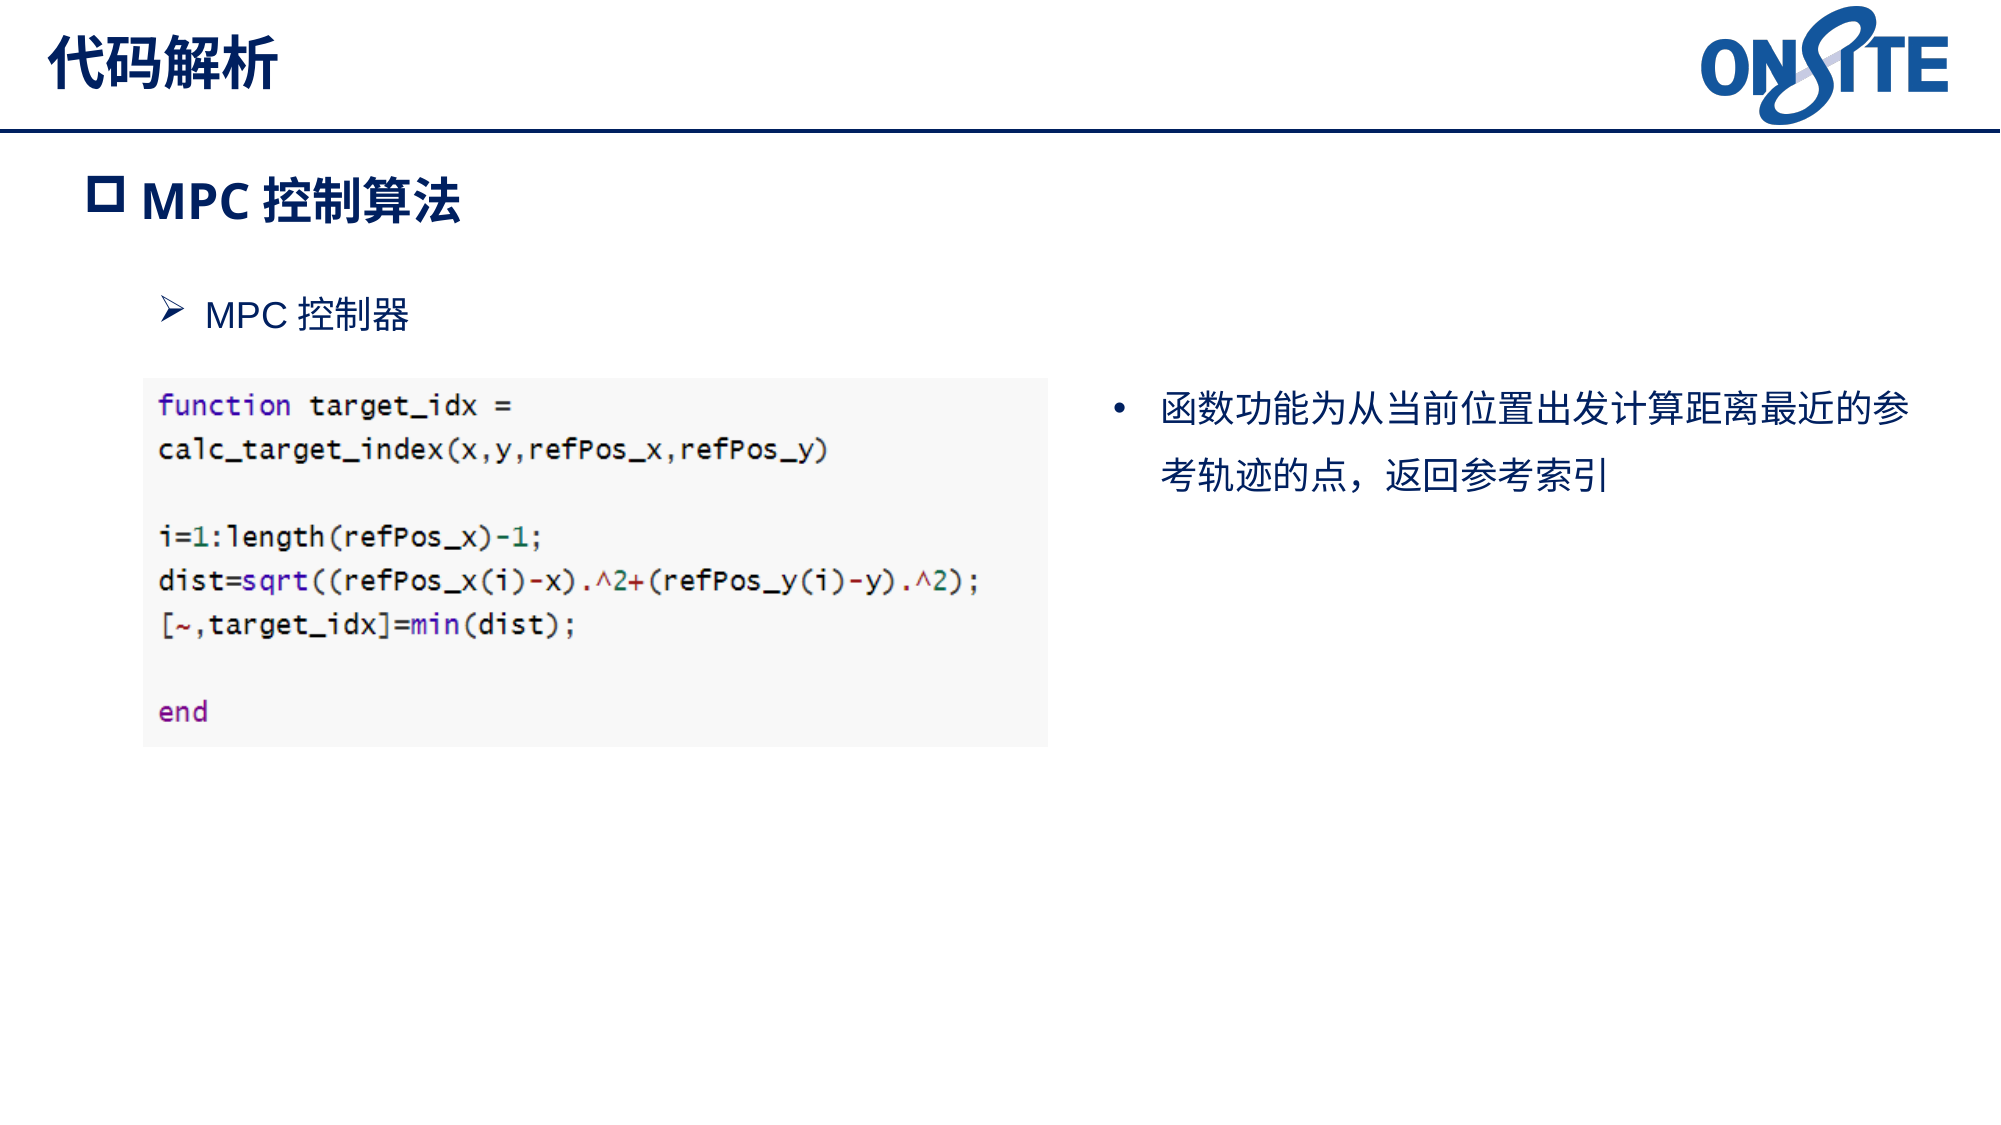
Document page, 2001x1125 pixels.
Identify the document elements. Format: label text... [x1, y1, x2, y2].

picture [1701, 6, 1948, 125]
title MPC控制算法 [68, 162, 1335, 245]
text_box MPC控制器 [143, 260, 438, 355]
picture [143, 378, 1048, 747]
text_box 函数功能为从当前位置出发计算距离最近的参考轨迹的点，返回参考索引 [1098, 354, 1927, 714]
text_box 代码解析 [32, 25, 1463, 107]
